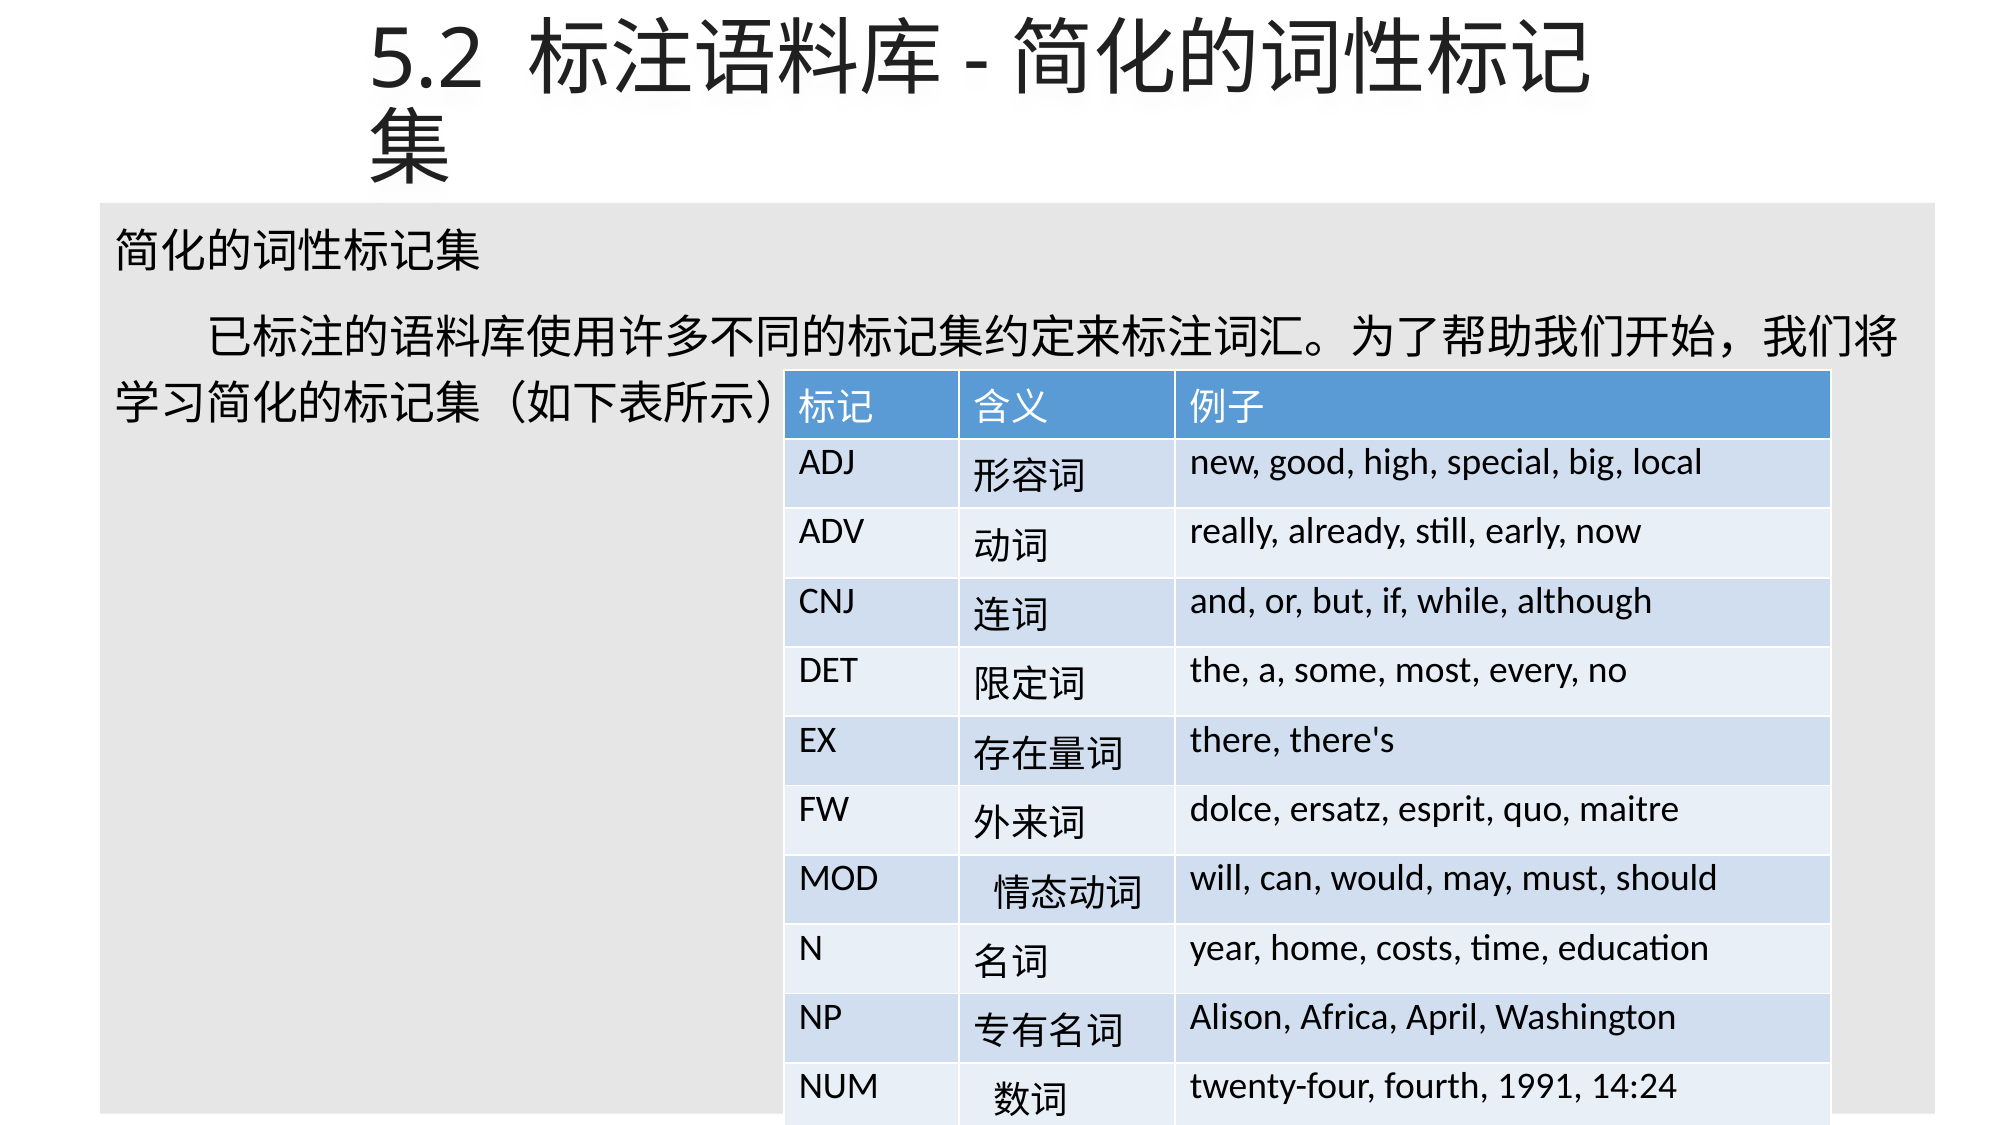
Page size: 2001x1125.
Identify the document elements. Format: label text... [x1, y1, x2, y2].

table_cell 动词 [960, 509, 1174, 577]
table_cell 存在量词 [960, 717, 1174, 785]
table_cell ADV [785, 509, 958, 577]
table_cell 形容词 [960, 440, 1174, 507]
table_header 含义 [960, 371, 1174, 438]
list 简化的词性标记集 已标注的语料库使用许多不同的标记集约定来标注词汇。为了帮助我们开始，我们将学习简化的标记集（如下表所示）。 [99, 202, 1935, 1114]
table_cell EX [785, 717, 958, 785]
table_cell Alison, Africa, April, Washington [1176, 994, 1830, 1062]
table_cell there, there's [1176, 717, 1830, 785]
table_cell 连词 [960, 579, 1174, 646]
table_cell year, home, costs, time, education [1176, 925, 1830, 993]
table_cell 名词 [960, 925, 1174, 993]
table_cell 情态动词 [960, 856, 1174, 923]
table_cell will, can, would, may, must, should [1176, 856, 1830, 923]
table_cell DET [785, 648, 958, 715]
table_cell ADJ [785, 440, 958, 507]
table_cell new, good, high, special, big, local [1176, 440, 1830, 507]
table_cell and, or, but, if, while, although [1176, 579, 1830, 646]
table_cell MOD [785, 856, 958, 923]
table_cell twenty-four, fourth, 1991, 14:24 [1176, 1064, 1830, 1125]
table_cell NP [785, 994, 958, 1062]
table_cell 数词 [960, 1064, 1174, 1125]
table_header 例子 [1176, 371, 1830, 438]
table_cell FW [785, 786, 958, 854]
table_cell the, a, some, most, every, no [1176, 648, 1830, 715]
table_cell N [785, 925, 958, 993]
table_cell 外来词 [960, 786, 1174, 854]
table_cell 专有名词 [960, 994, 1174, 1062]
table_header 标记 [785, 371, 958, 438]
table_cell CNJ [785, 579, 958, 646]
table_cell really, already, still, early, now [1176, 509, 1830, 577]
table_cell NUM [785, 1064, 958, 1125]
table_cell dolce, ersatz, esprit, quo, maitre [1176, 786, 1830, 854]
table_cell 限定词 [960, 648, 1174, 715]
title 5.2 标注语料库-简化的词性标记集 [353, 36, 1647, 202]
